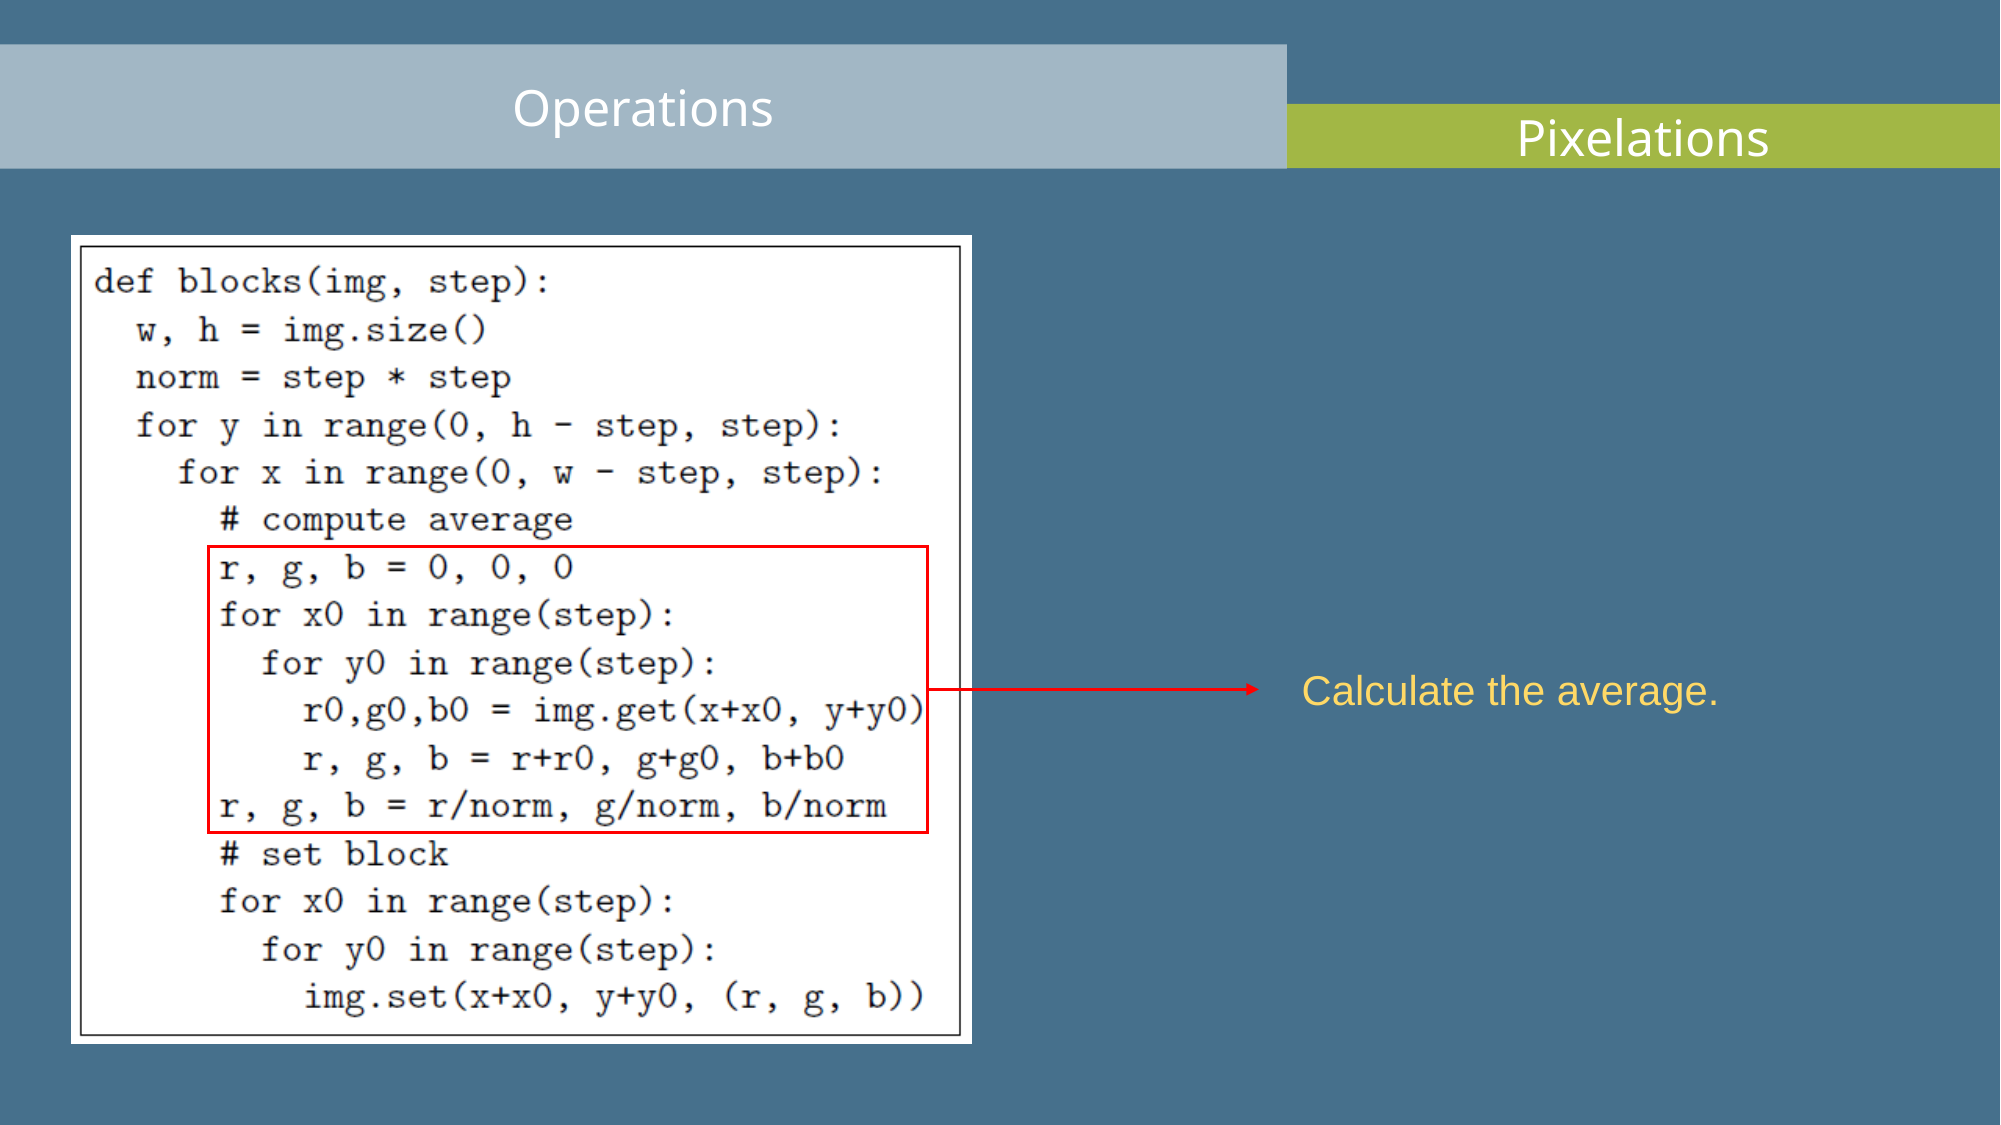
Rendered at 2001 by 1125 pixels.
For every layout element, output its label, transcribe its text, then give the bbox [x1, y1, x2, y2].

text_box Operations [0, 43, 1288, 170]
text_box Calculate the average. [1286, 656, 1908, 722]
picture [71, 235, 972, 1044]
text_box Pixelations [1286, 103, 2000, 169]
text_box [208, 546, 1259, 833]
